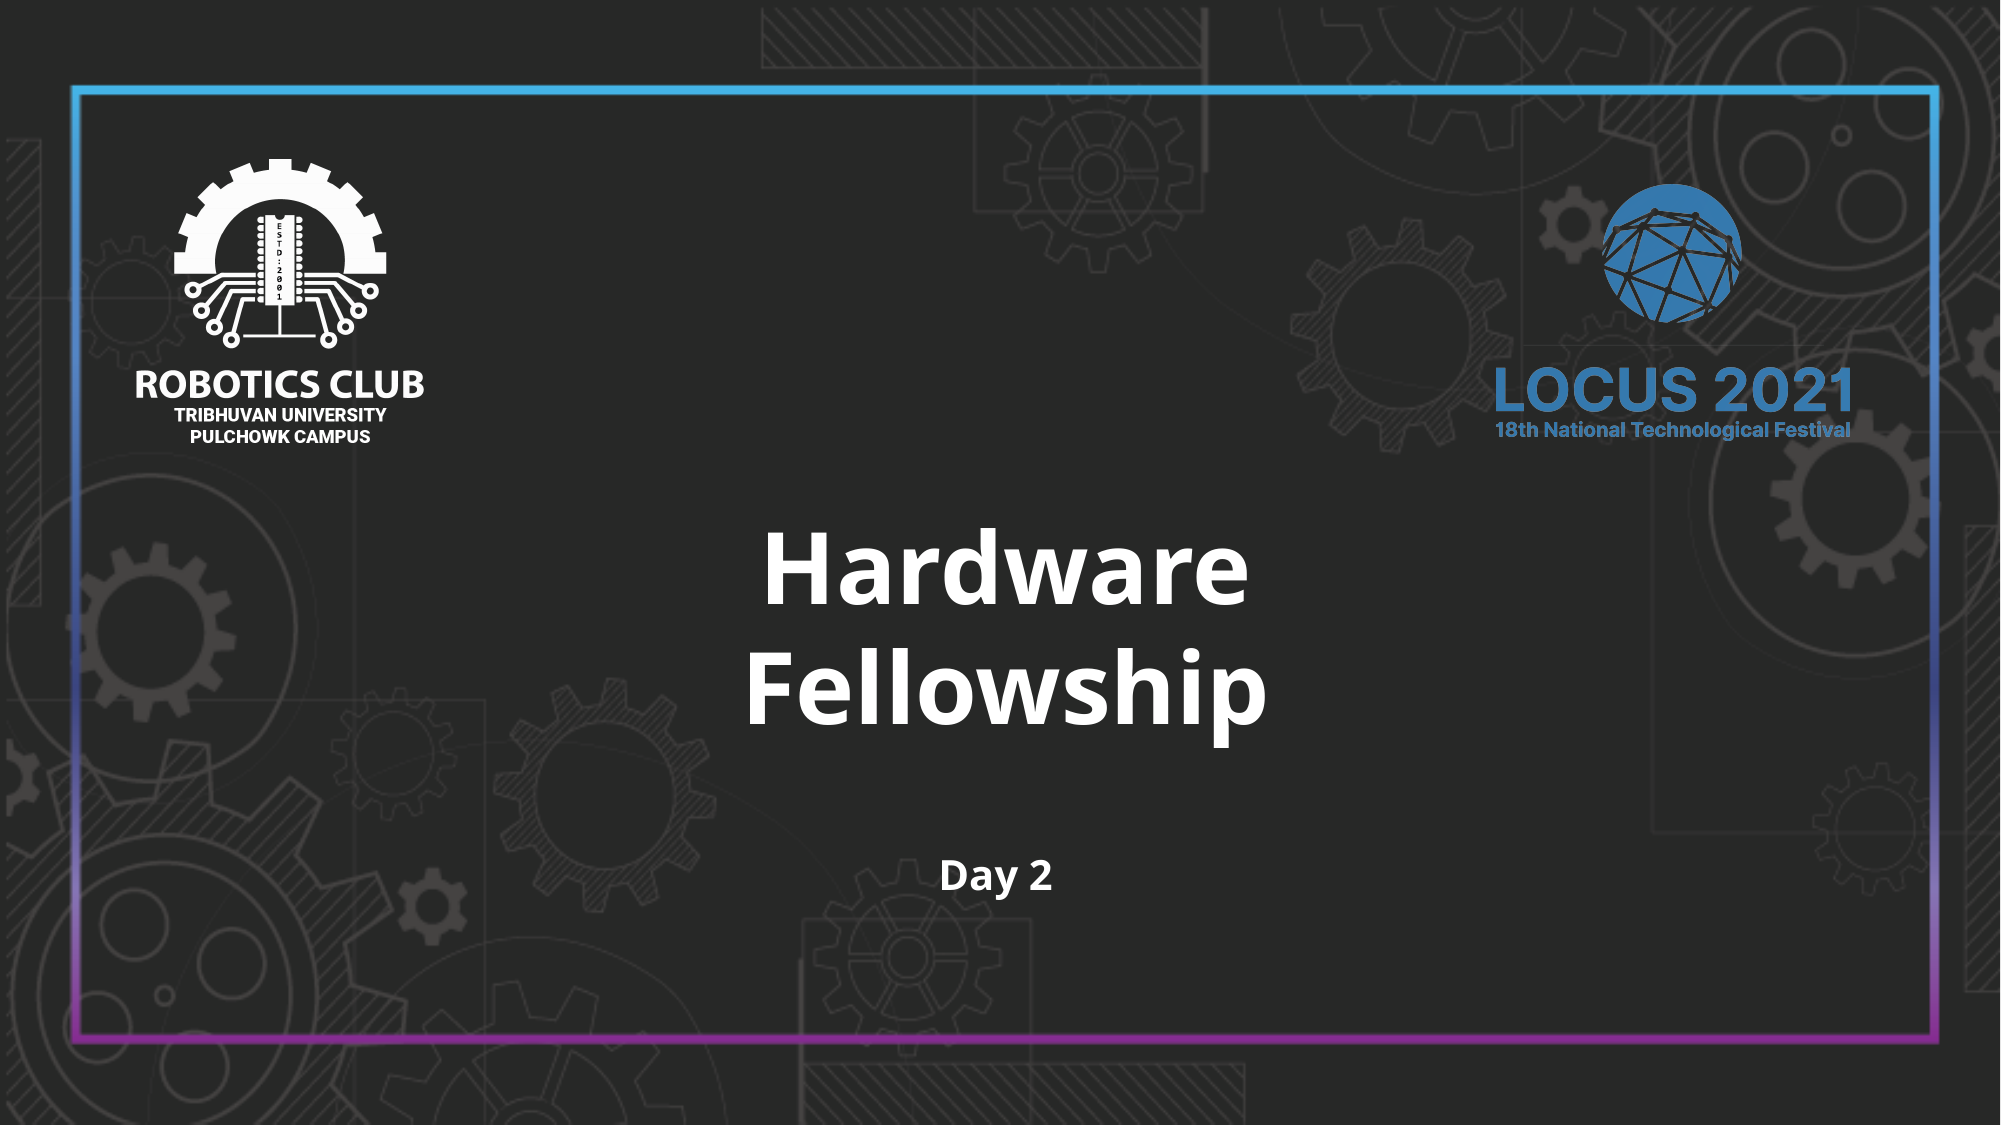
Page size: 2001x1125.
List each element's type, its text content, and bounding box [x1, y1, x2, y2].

text_box Day 2 [72, 841, 1931, 907]
picture [0, 0, 2001, 1125]
text_box Hardware Fellowship [76, 496, 1935, 752]
text_box [774, 524, 1225, 586]
